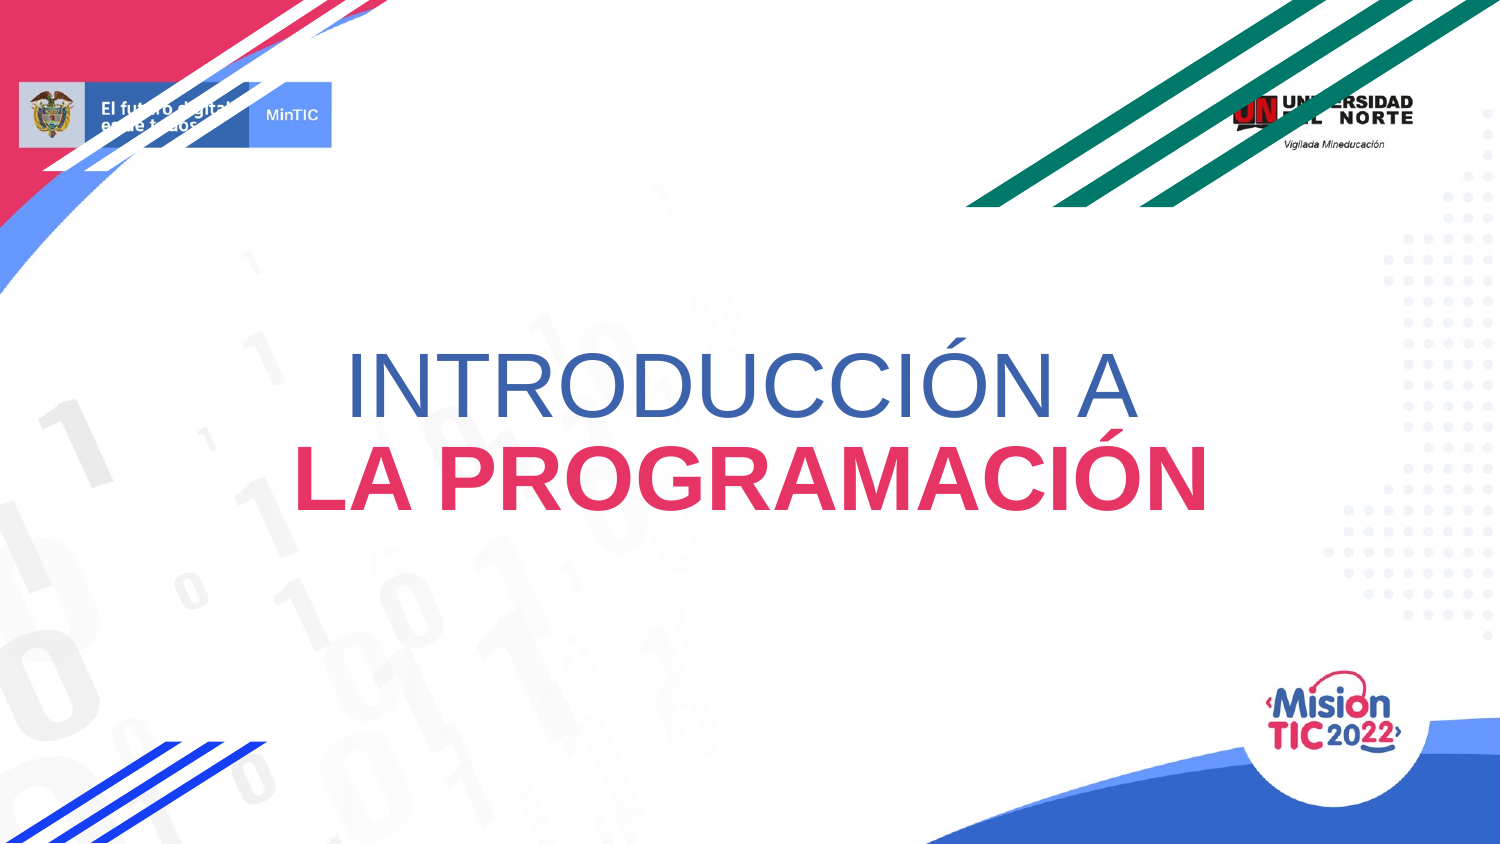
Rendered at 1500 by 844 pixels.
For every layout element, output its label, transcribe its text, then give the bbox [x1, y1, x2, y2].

title INTRODUCCIÓN A LA PROGRAMACIÓN [123, 227, 1381, 644]
picture [0, 0, 1500, 844]
